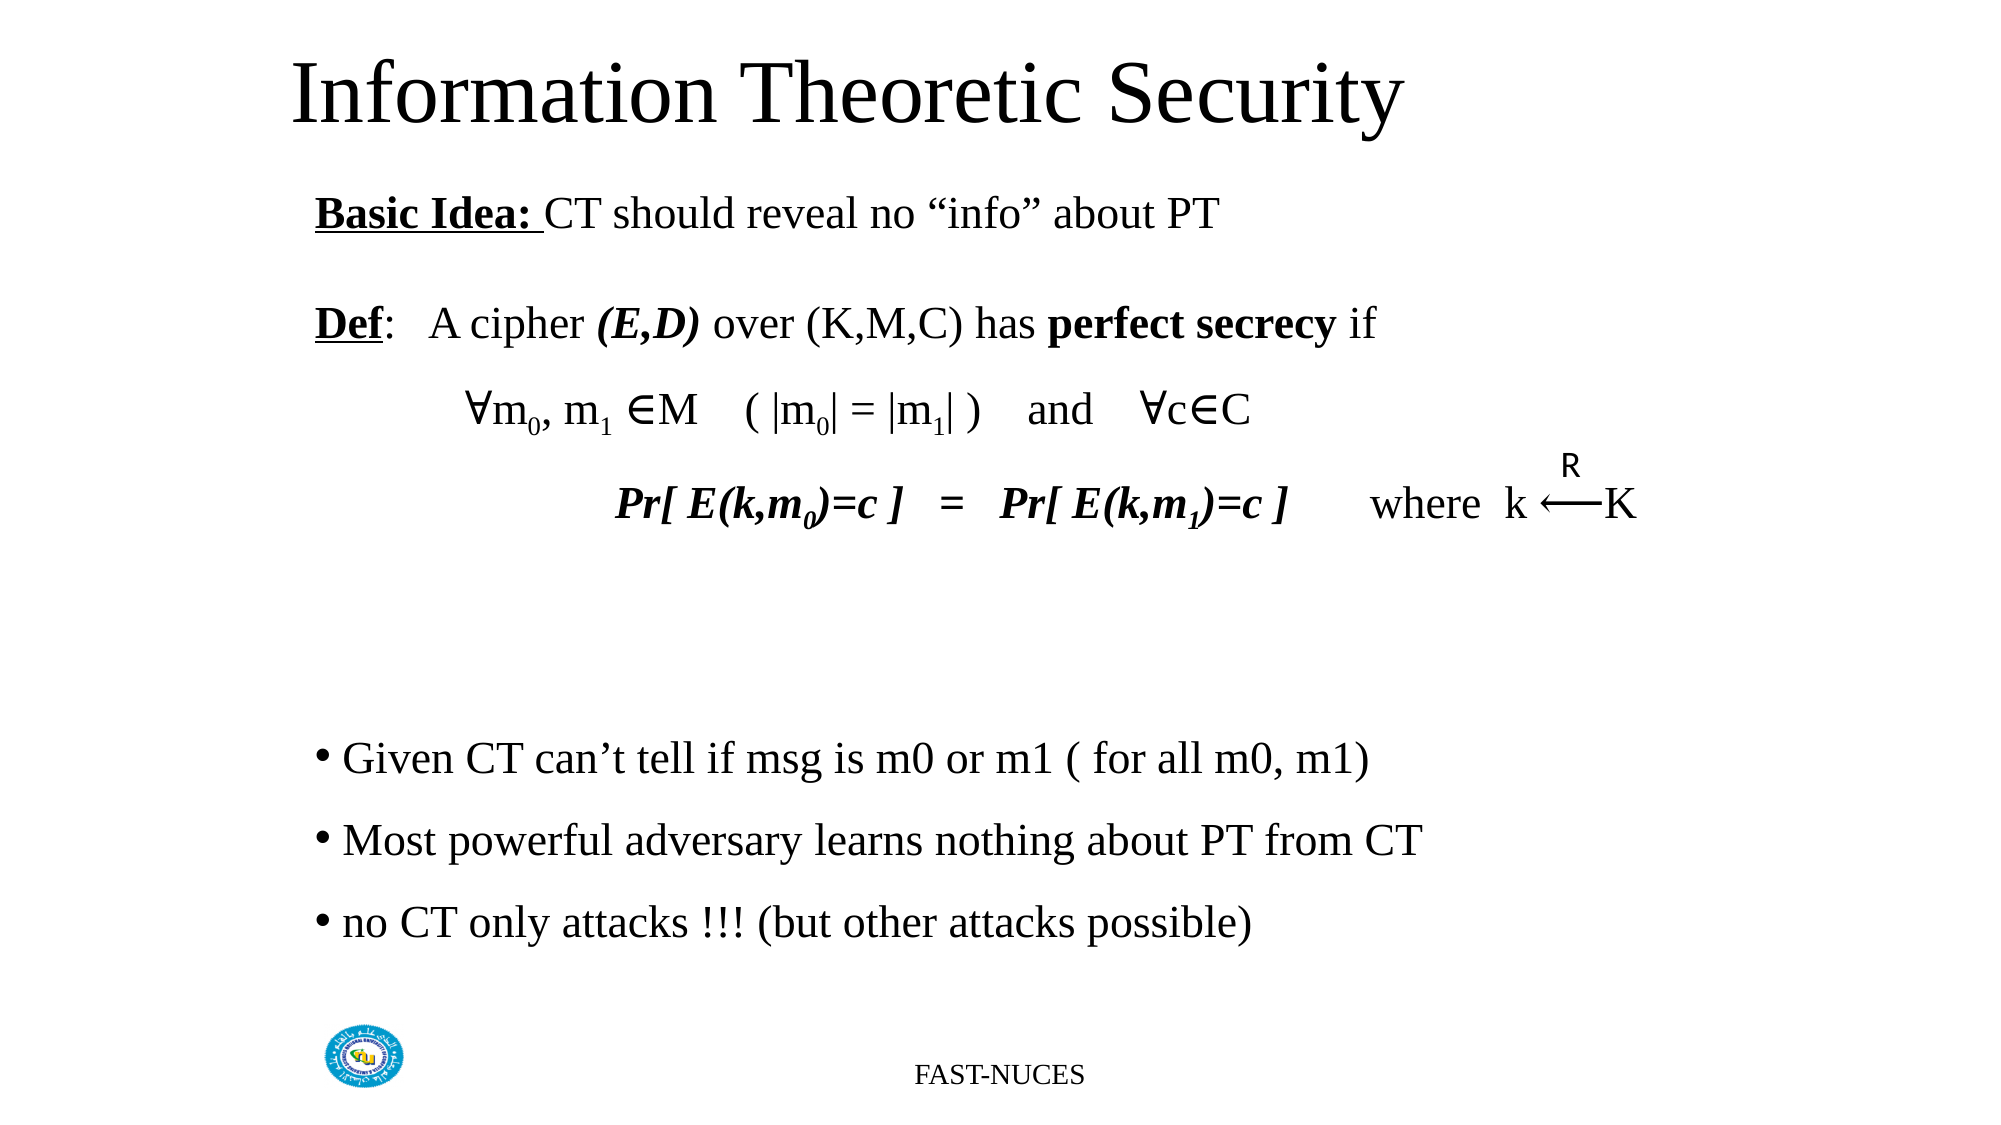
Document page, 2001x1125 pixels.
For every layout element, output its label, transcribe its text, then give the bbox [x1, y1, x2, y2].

text_box Basic Idea: CT should reveal no “info” about PT Def: A cipher (E,D) over (K,M,C) has perfect secrecy if ∀m0, m1 ∈M ( |m0| = |m1| ) and ∀c∈C Pr[ E(k,m0)=c ] = Pr[ E(k,m1)=c ] where k ⟵K Given CT can’t tell if msg is m0 or m1 ( for all m0, m1) Most powerful adversary learns nothing about PT from CT no CT only attacks !!! (but other attacks possible) [300, 174, 1678, 955]
picture [372, 1060, 404, 1088]
picture [340, 1038, 388, 1075]
title Information Theoretic Security [275, 37, 1625, 150]
text_box R [1545, 432, 1596, 493]
footer FAST-NUCES [662, 1042, 1338, 1103]
picture [368, 1024, 404, 1052]
picture [324, 1024, 363, 1088]
